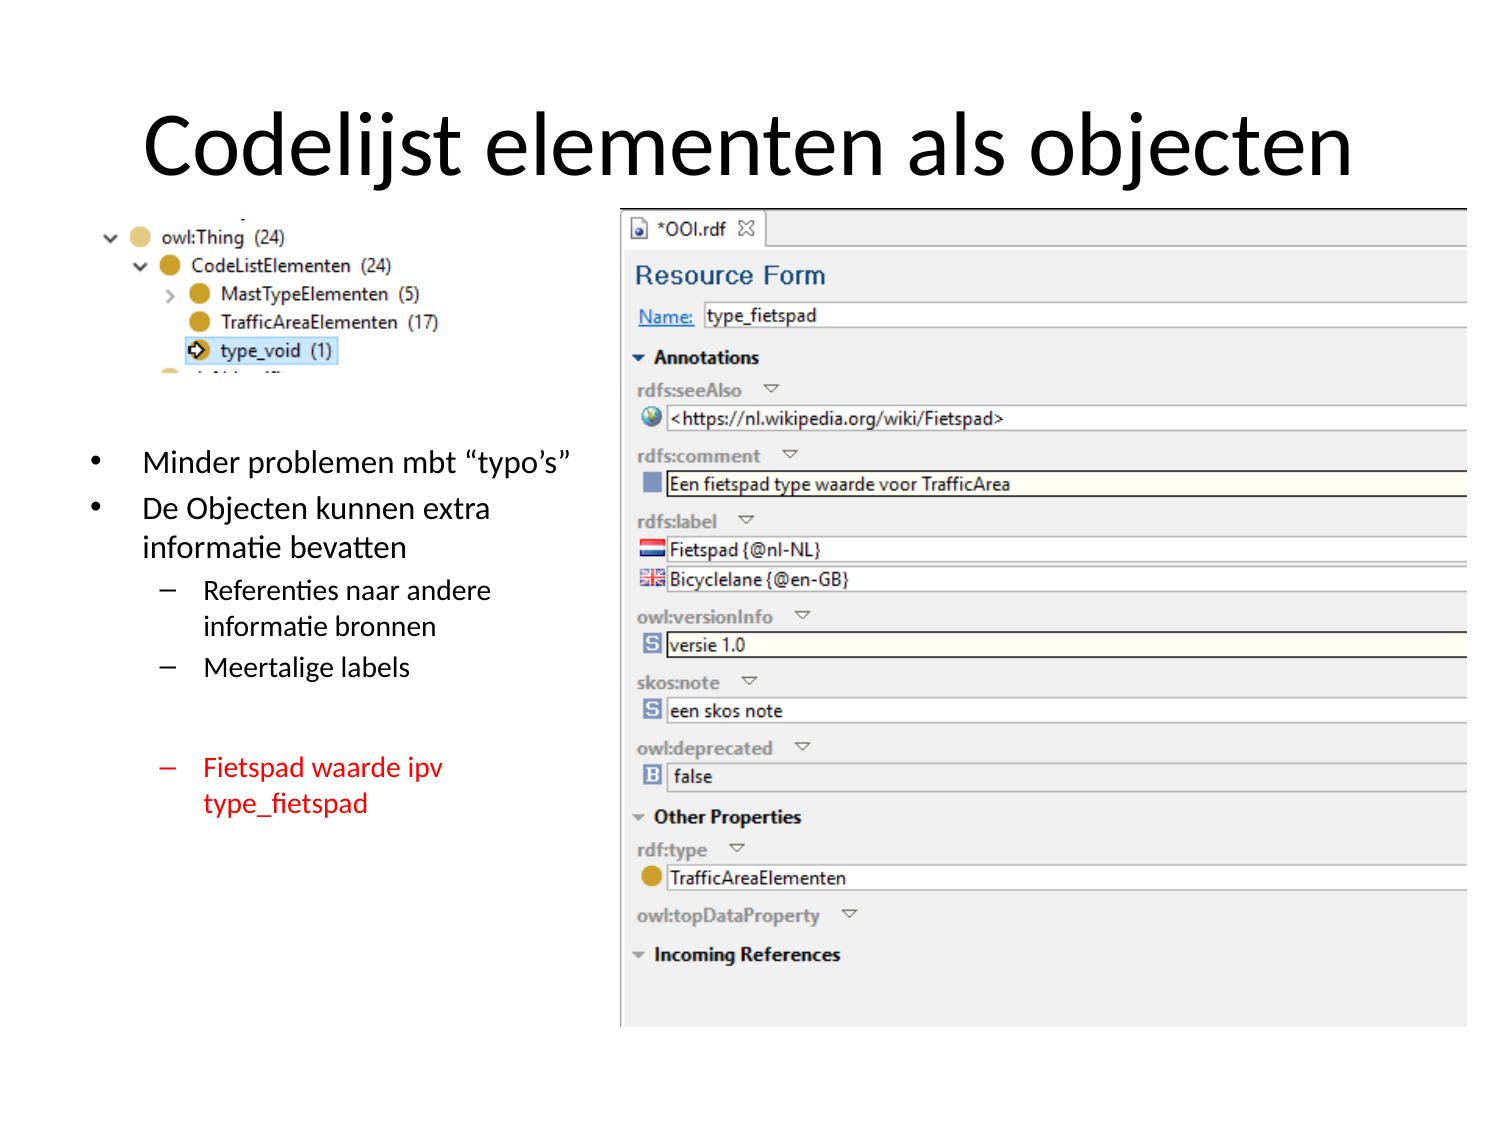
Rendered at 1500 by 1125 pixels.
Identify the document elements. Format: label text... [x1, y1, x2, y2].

list Minder problemen mbt “typo’s” De Objecten kunnen extra informatie bevatten Referenties naar andere informatie bronnen Meertalige labels Fietspad waarde ipv type_fietspad [75, 432, 614, 835]
picture [619, 207, 1468, 1027]
picture [88, 219, 511, 374]
title Codelijst elementen als objecten [75, 45, 1425, 233]
